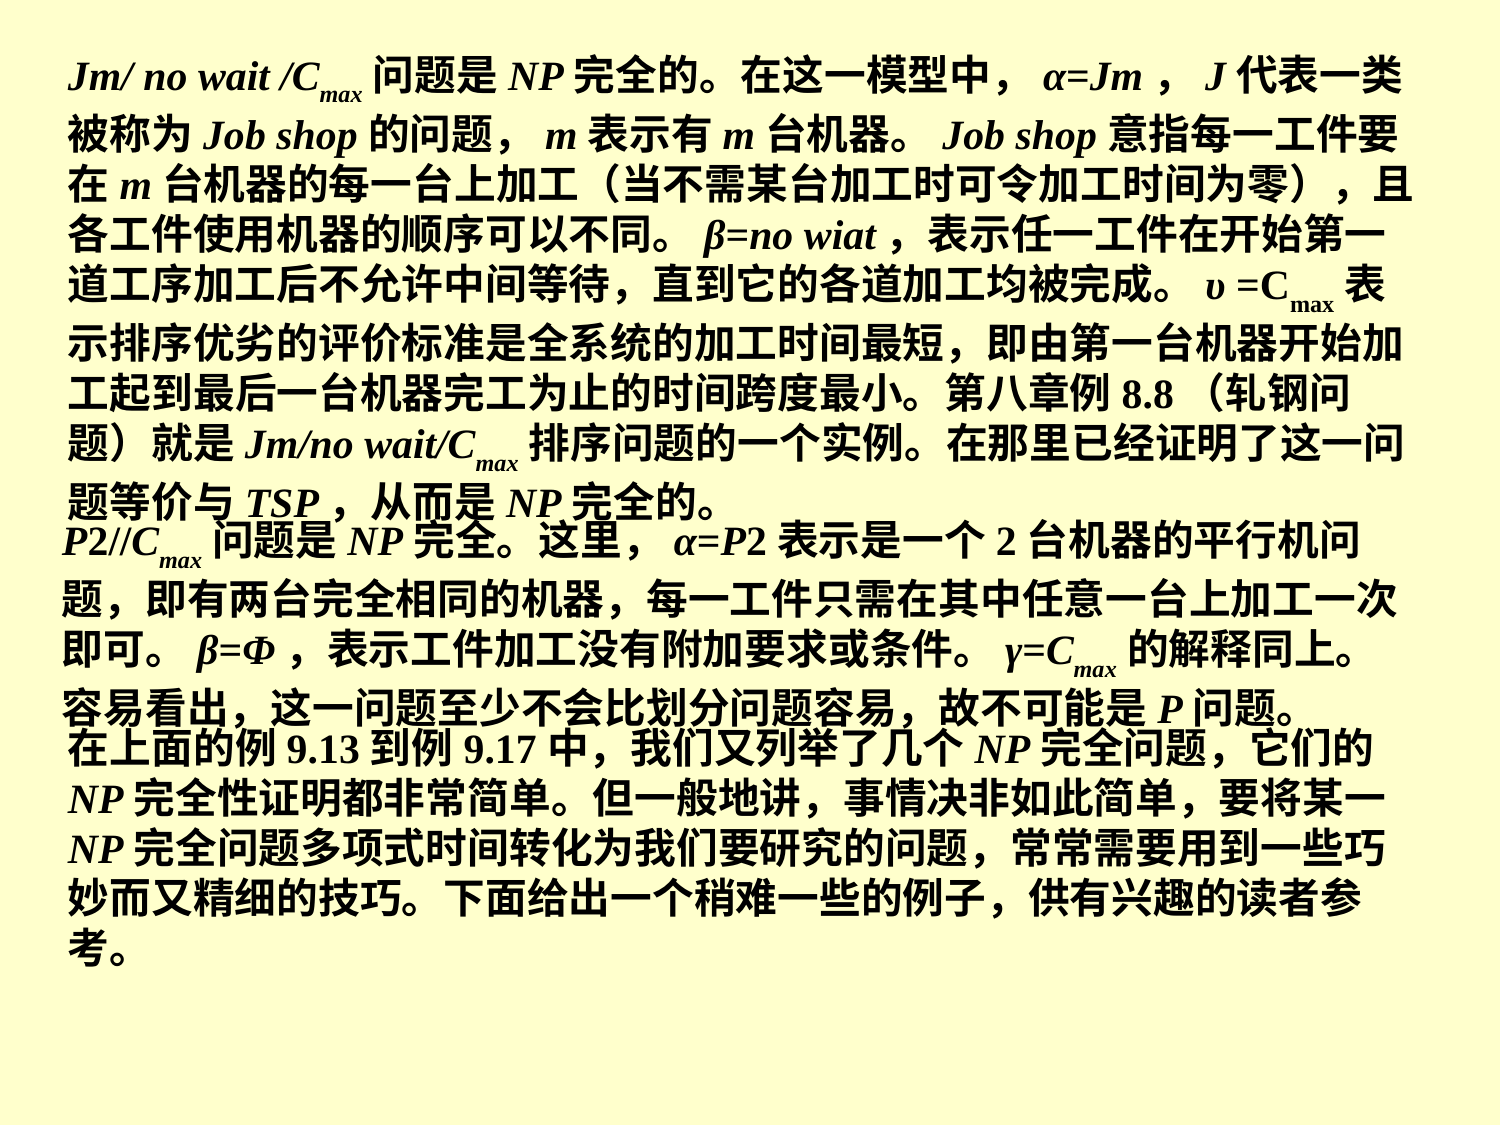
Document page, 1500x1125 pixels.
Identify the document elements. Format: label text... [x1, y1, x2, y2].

text_box 在上面的例9.13到例9.17中，我们又列举了几个NP完全问题，它们的NP完全性证明都非常简单。但一般地讲，事情决非如此简单，要将某一NP完全问题多项式时间转化为我们要研究的问题，常常需要用到一些巧妙而又精细的技巧。下面给出一个稍难一些的例子，供有兴趣的读者参考。 [53, 714, 1436, 980]
text_box P2//Cmax问题是NP完全。这里，α=P2表示是一个2台机器的平行机问题，即有两台完全相同的机器，每一工件只需在其中任意一台上加工一次即可。β=Φ，表示工件加工没有附加要求或条件。γ=Cmax的解释同上。容易看出，这一问题至少不会比划分问题容易，故不可能是P问题。 [47, 506, 1424, 740]
text_box Jm/ no wait /Cmax问题是NP完全的。在这一模型中，α=Jm，J代表一类被称为Job shop的问题，m表示有m台机器。Job shop意指每一工件要在m台机器的每一台上加工（当不需某台加工时可令加工时间为零），且各工件使用机器的顺序可以不同。β=no wiat，表示任一工件在开始第一道工序加工后不允许中间等待，直到它的各道加工均被完成。υ =Cmax表示排序优劣的评价标准是全系统的加工时间最短，即由第一台机器开始加工起到最后一台机器完工为止的时间跨度最小。第八章例8.8（轧钢问题）就是Jm/no wait/Cmax排序问题的一个实例。在那里已经证明了这一问题等价与TSP，从而是NP完全的。 [53, 41, 1436, 534]
